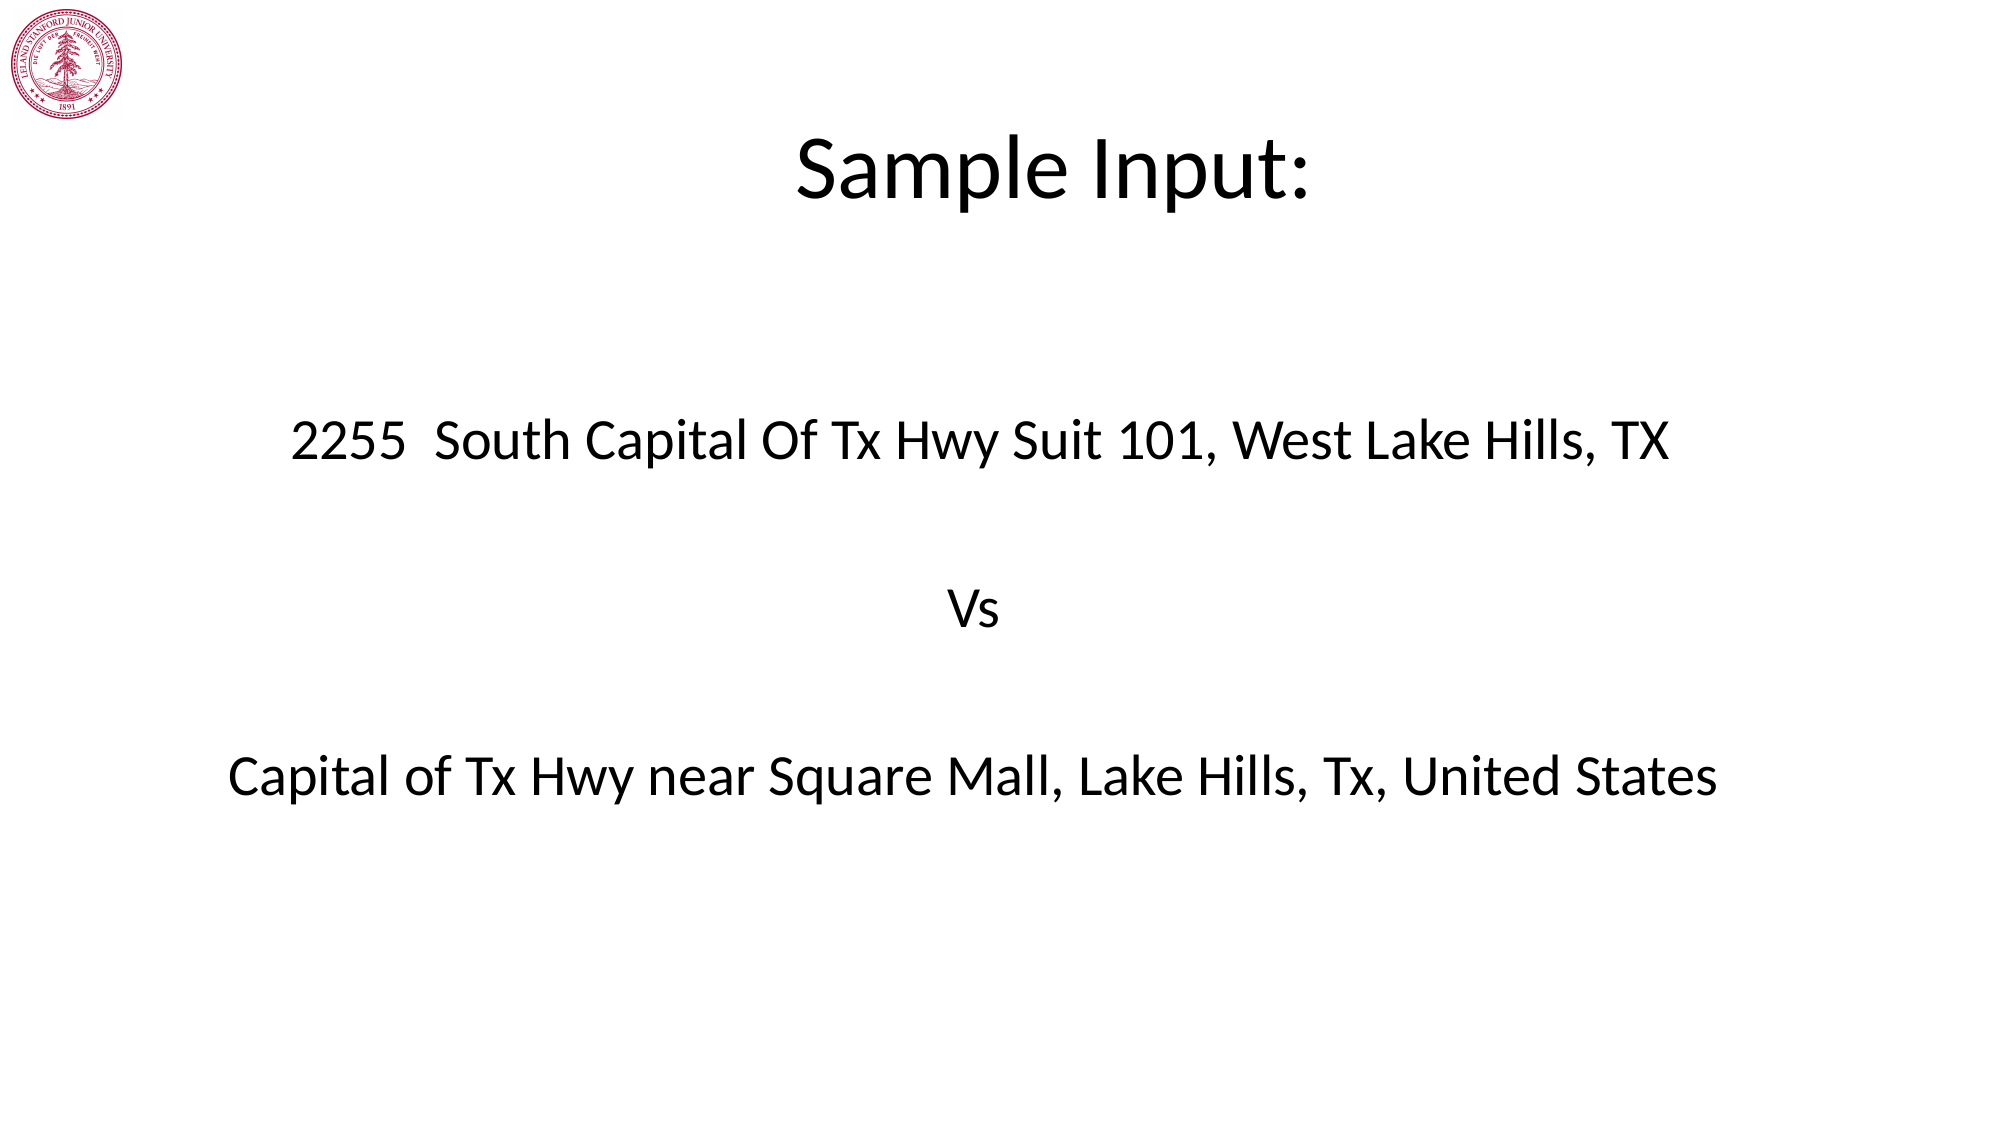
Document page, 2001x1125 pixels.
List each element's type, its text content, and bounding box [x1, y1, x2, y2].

title Sample Input: [137, 59, 1863, 278]
list 2255 South Capital Of Tx Hwy Suit 101, West Lake Hills, TX Vs Capital of Tx Hwy near Square Mall, Lake Hills, Tx, United States [111, 402, 1837, 1116]
picture [11, 9, 122, 120]
